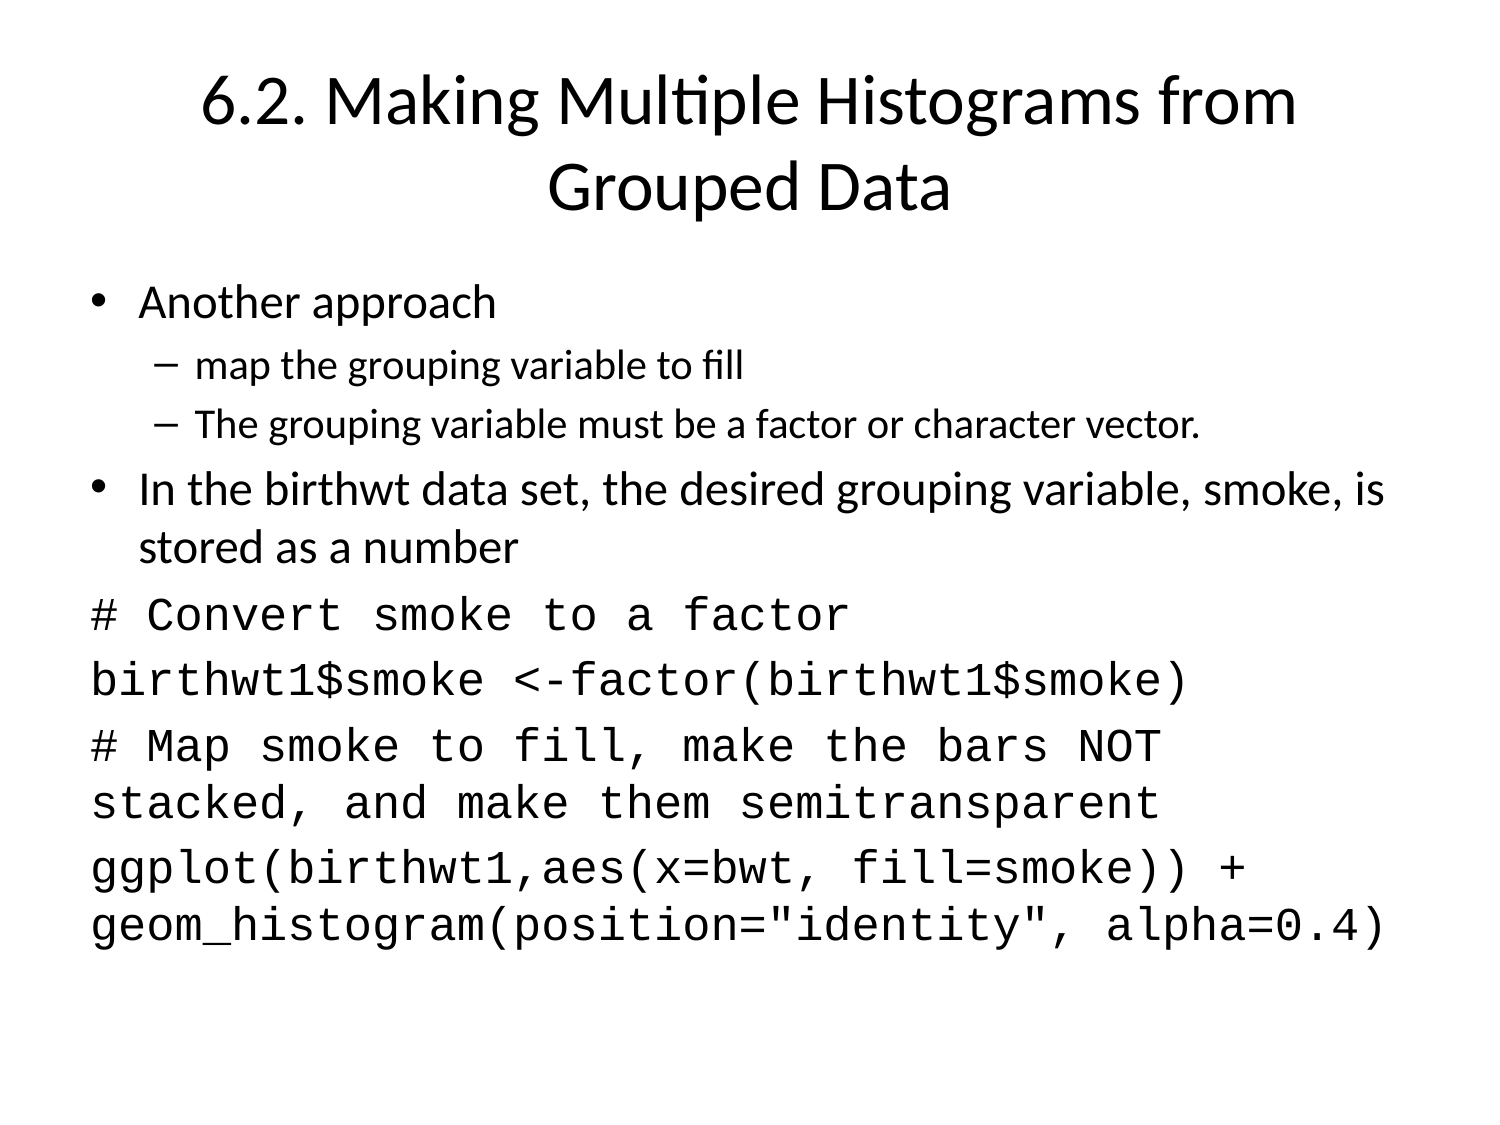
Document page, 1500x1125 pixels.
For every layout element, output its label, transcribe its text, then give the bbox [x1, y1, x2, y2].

list Another approach map the grouping variable to fill The grouping variable must be a factor or character vector. In the birthwt data set, the desired grouping variable, smoke, is stored as a number # Convert smoke to a factor birthwt1$smoke <-factor(birthwt1$smoke) # Map smoke to fill, make the bars NOT stacked, and make them semitransparent ggplot(birthwt1,aes(x=bwt, fill=smoke)) + geom_histogram(position="identity", alpha=0.4) [75, 262, 1425, 1005]
title 6.2. Making Multiple Histograms from Grouped Data [75, 45, 1425, 233]
